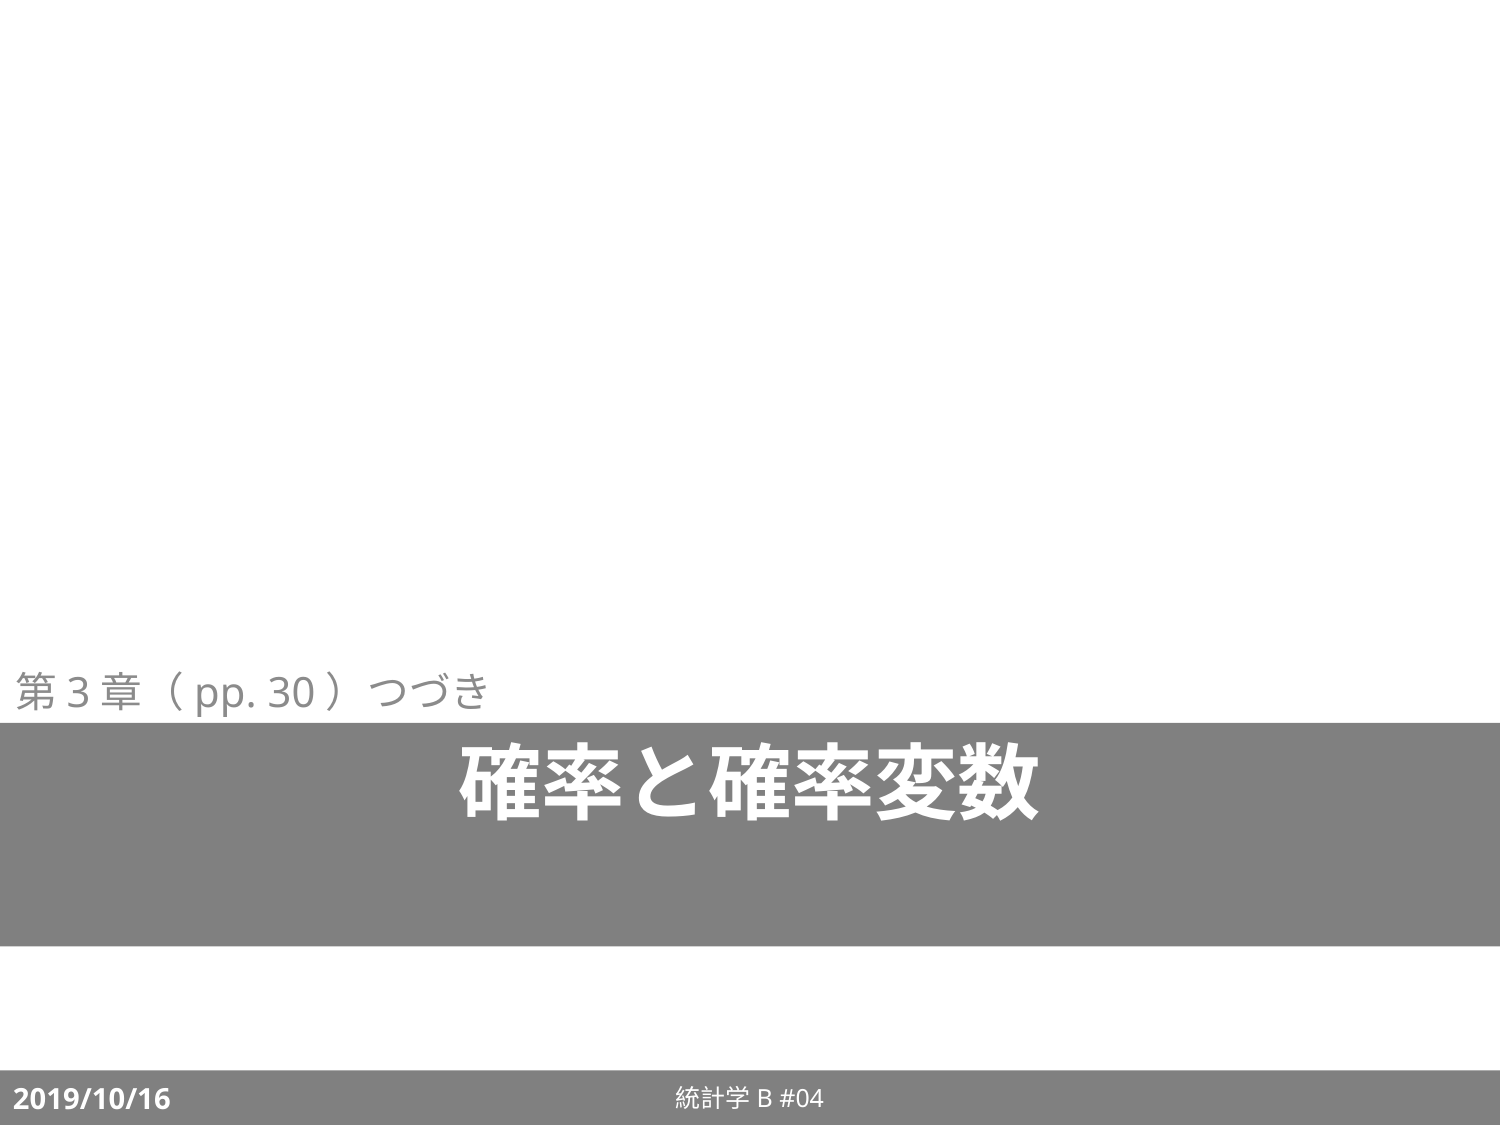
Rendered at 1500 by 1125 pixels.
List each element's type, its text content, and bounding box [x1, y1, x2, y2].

title 確率と確率変数 [0, 723, 1500, 947]
list 第3章（pp. 30）つづき [0, 476, 1500, 723]
footer 統計学B #04 [295, 1070, 1205, 1125]
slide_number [0, 1070, 266, 1125]
